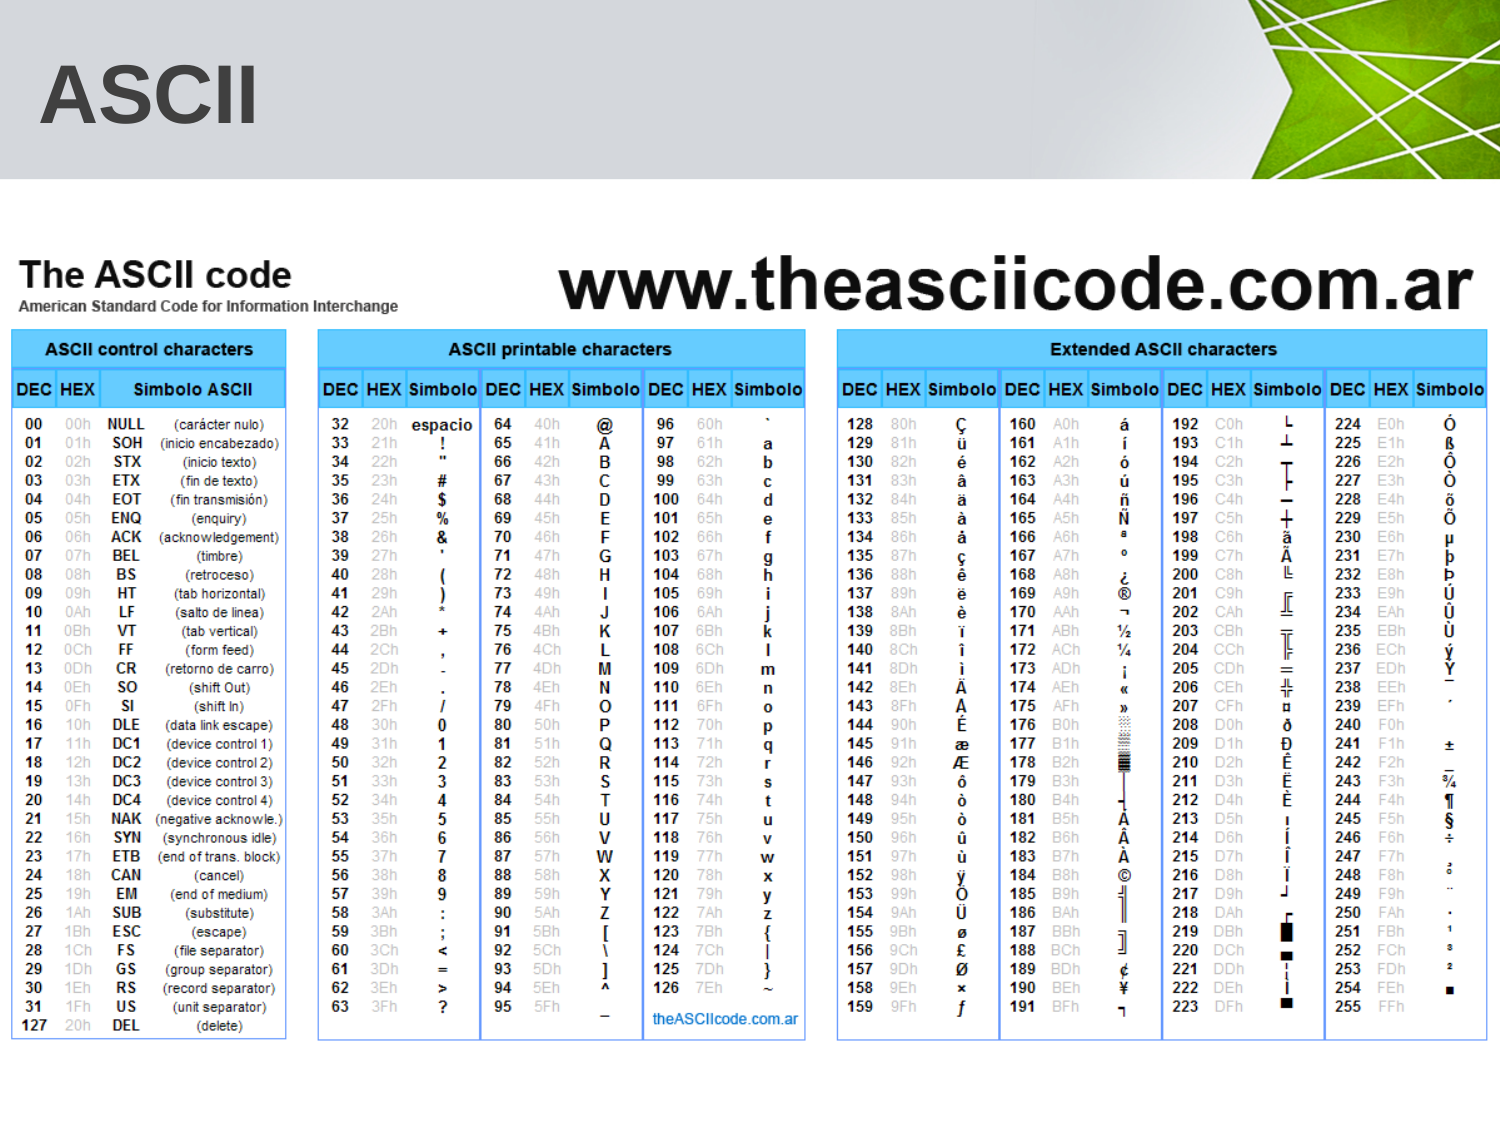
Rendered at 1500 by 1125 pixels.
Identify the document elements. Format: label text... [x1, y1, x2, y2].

title ASCII [0, 2, 1500, 179]
picture [0, 179, 1500, 1125]
